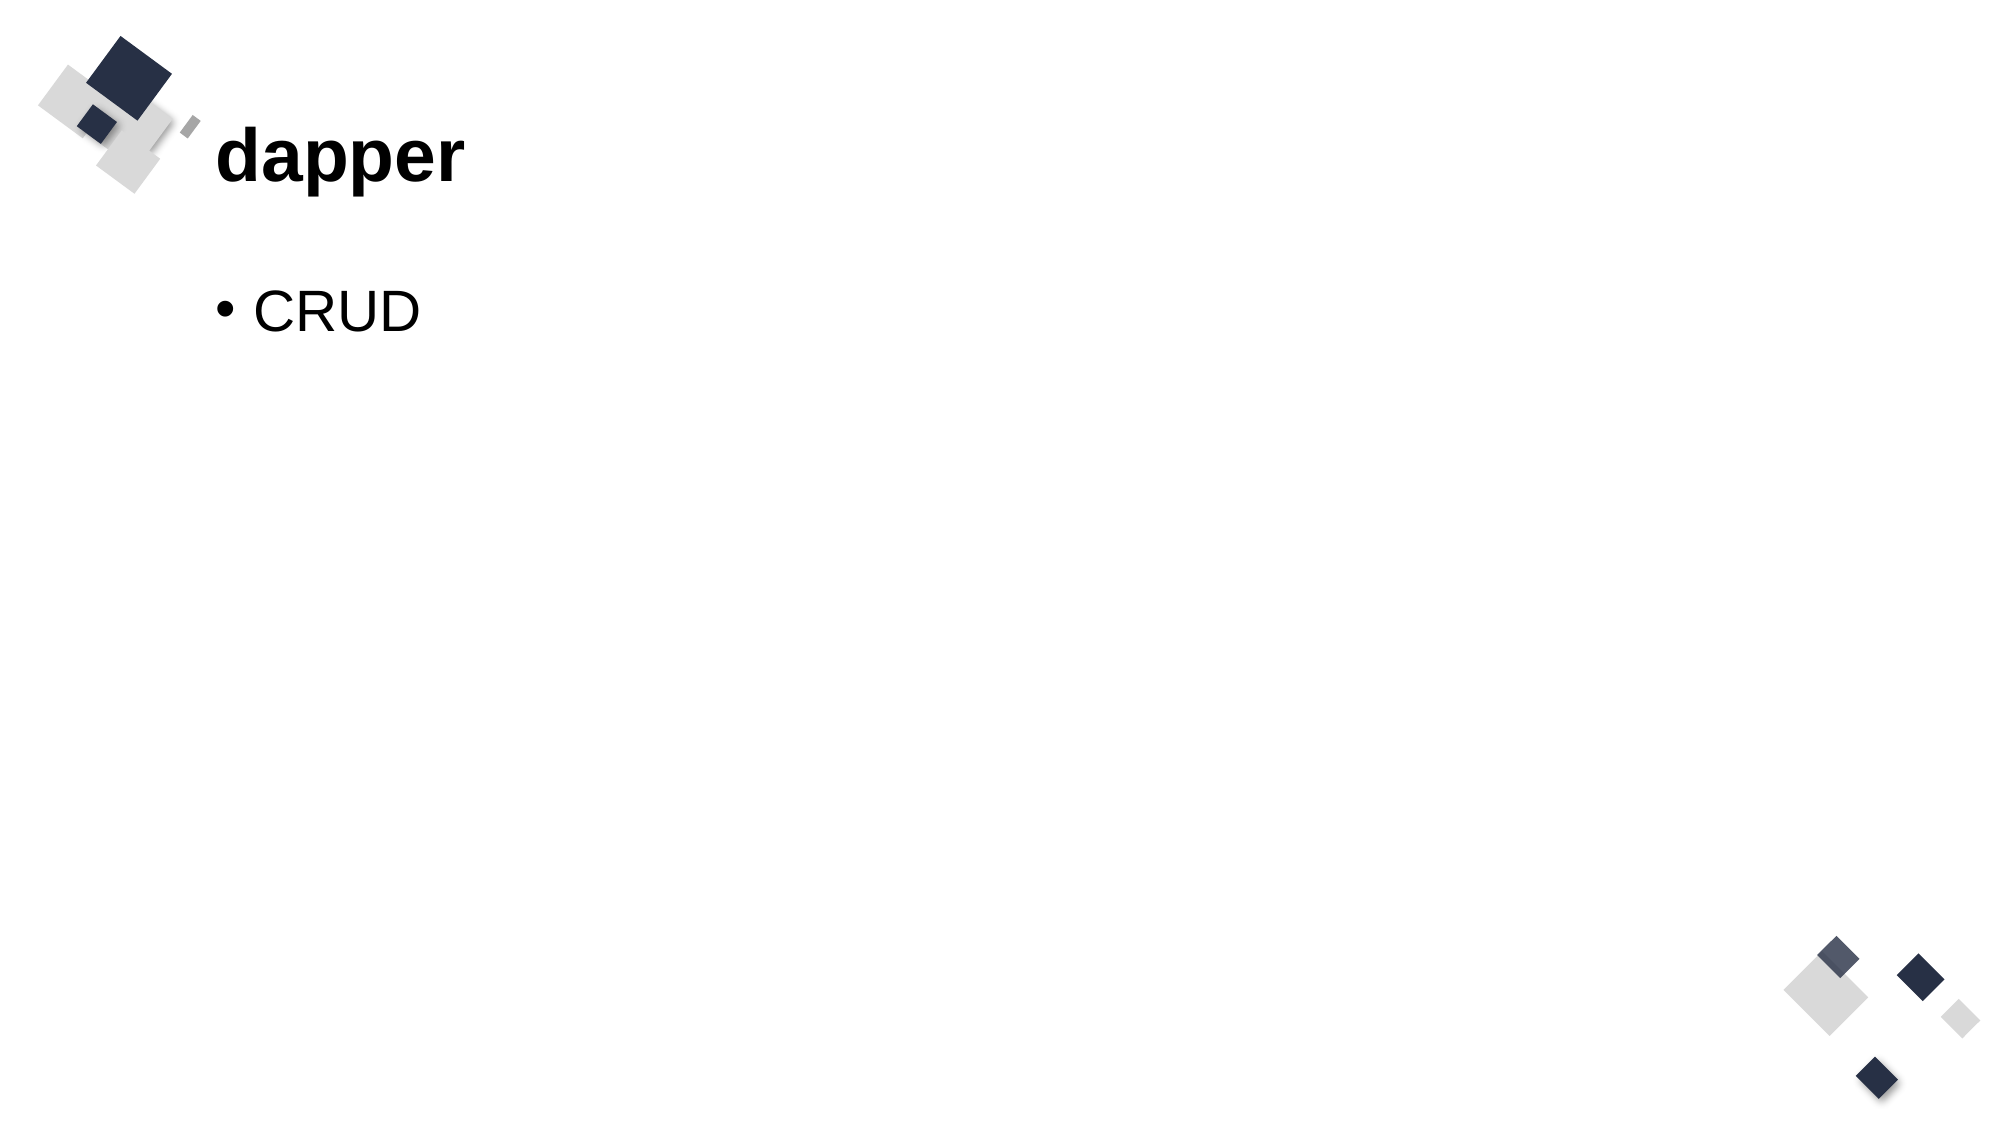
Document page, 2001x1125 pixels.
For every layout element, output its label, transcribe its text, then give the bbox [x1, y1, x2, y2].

title dapper [200, 59, 1783, 255]
list CRUD [200, 273, 1783, 1014]
